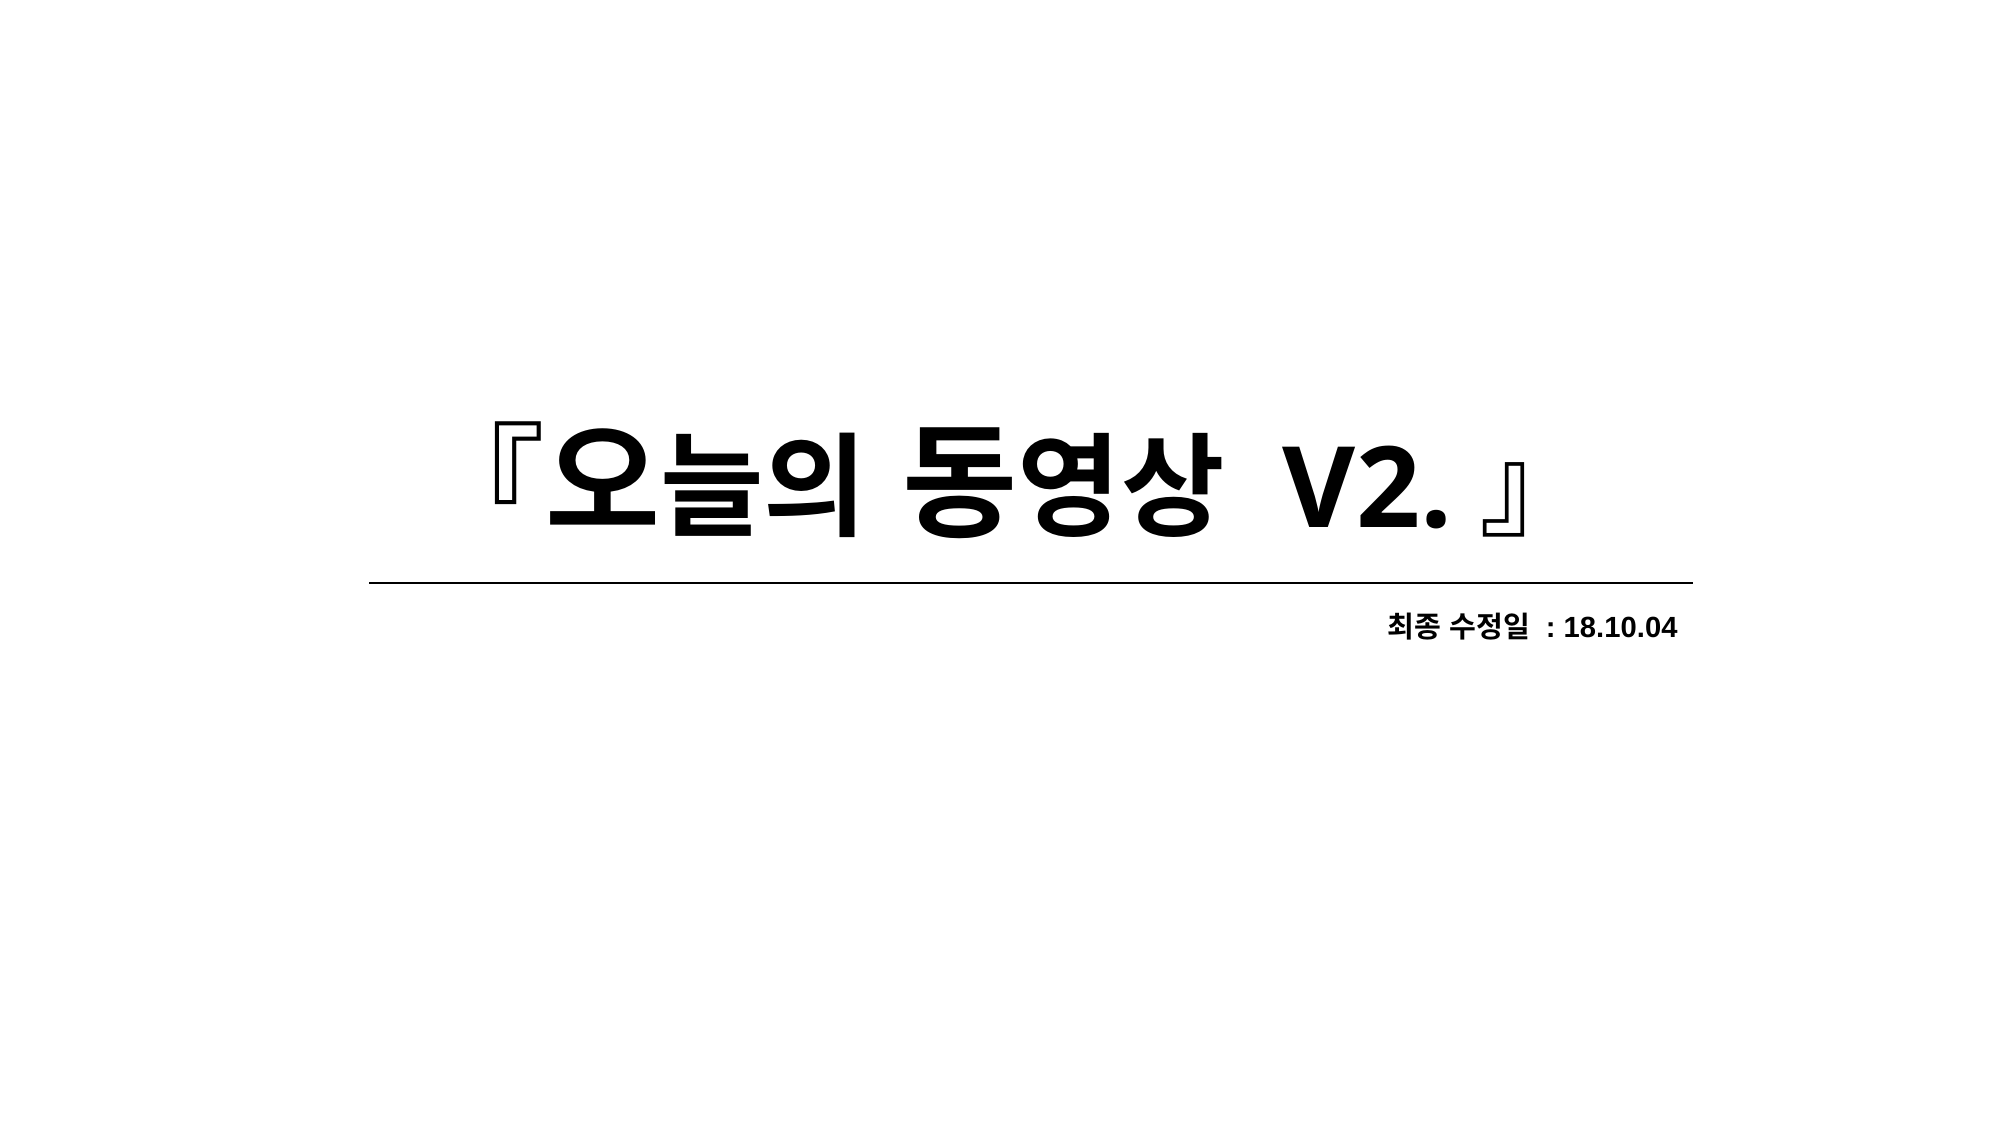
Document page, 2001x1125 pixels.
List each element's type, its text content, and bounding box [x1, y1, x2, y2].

subtitle 최종 수정일 : 18.10.04 [1153, 604, 1693, 883]
title 『오늘의 동영상 V2.』 [256, 170, 1757, 563]
